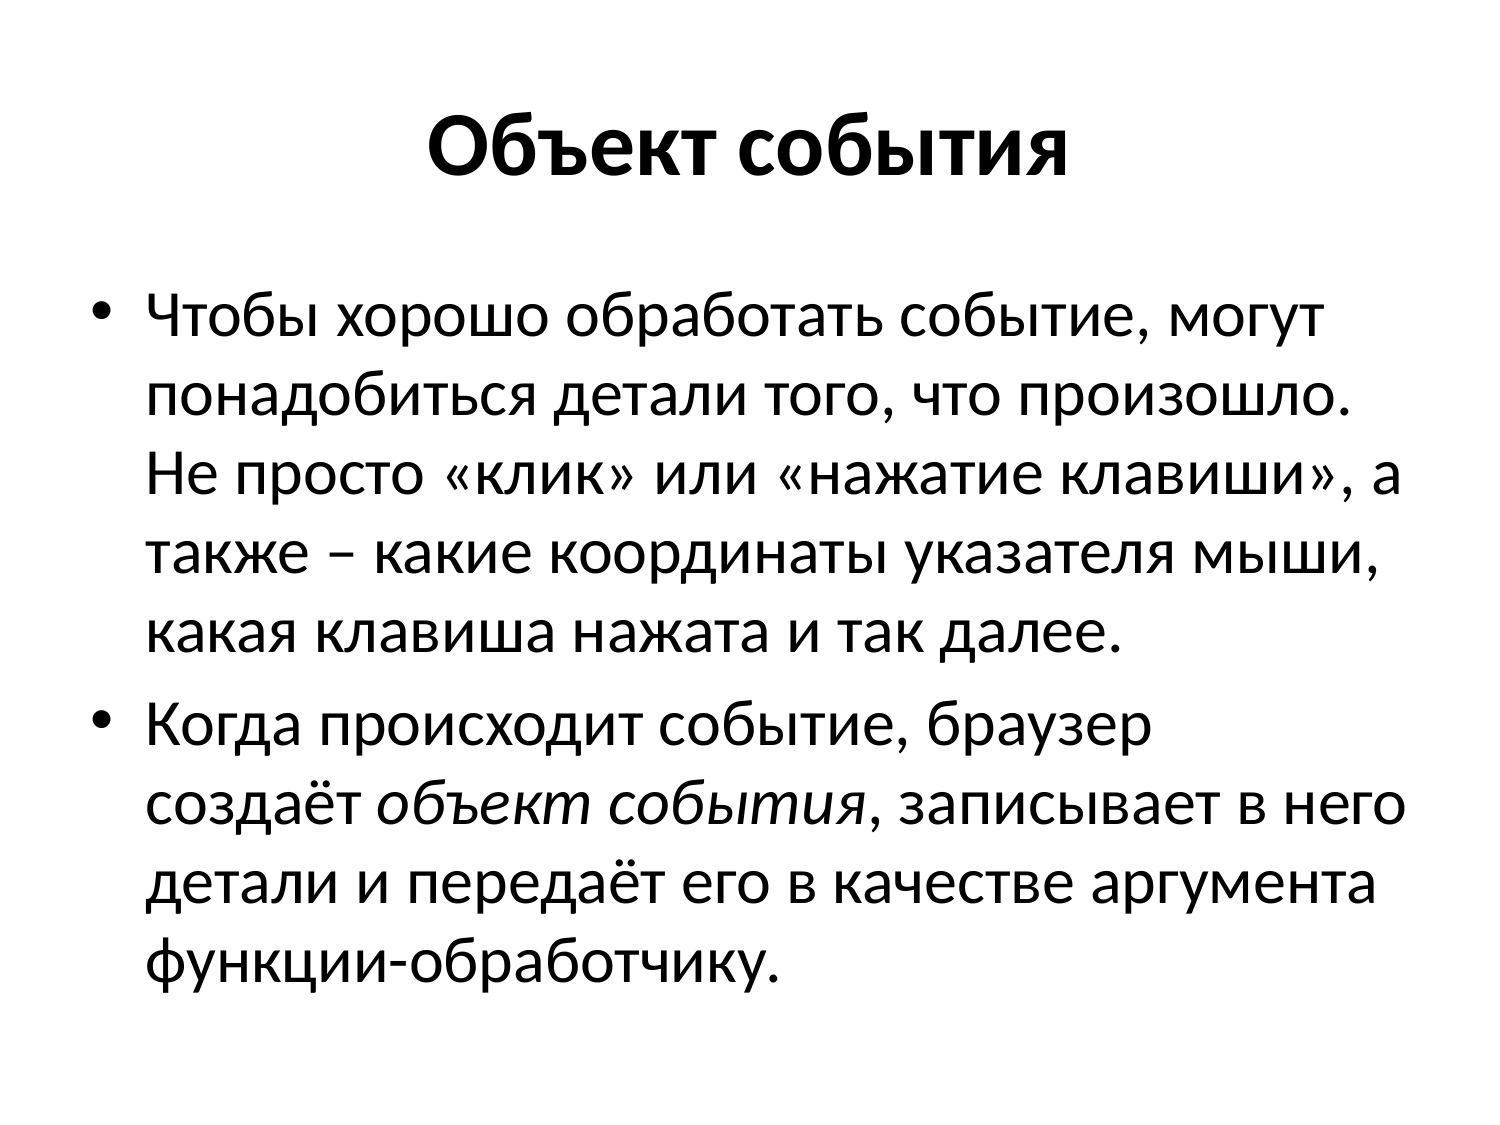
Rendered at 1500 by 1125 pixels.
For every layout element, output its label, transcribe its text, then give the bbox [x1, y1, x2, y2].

title Объект события [75, 45, 1425, 233]
list Чтобы хорошо обработать событие, могут понадобиться детали того, что произошло. Не просто «клик» или «нажатие клавиши», а также – какие координаты указателя мыши, какая клавиша нажата и так далее. Когда происходит событие, браузер создаёт объект события, записывает в него детали и передаёт его в качестве аргумента функции-обработчику. [75, 262, 1425, 1005]
